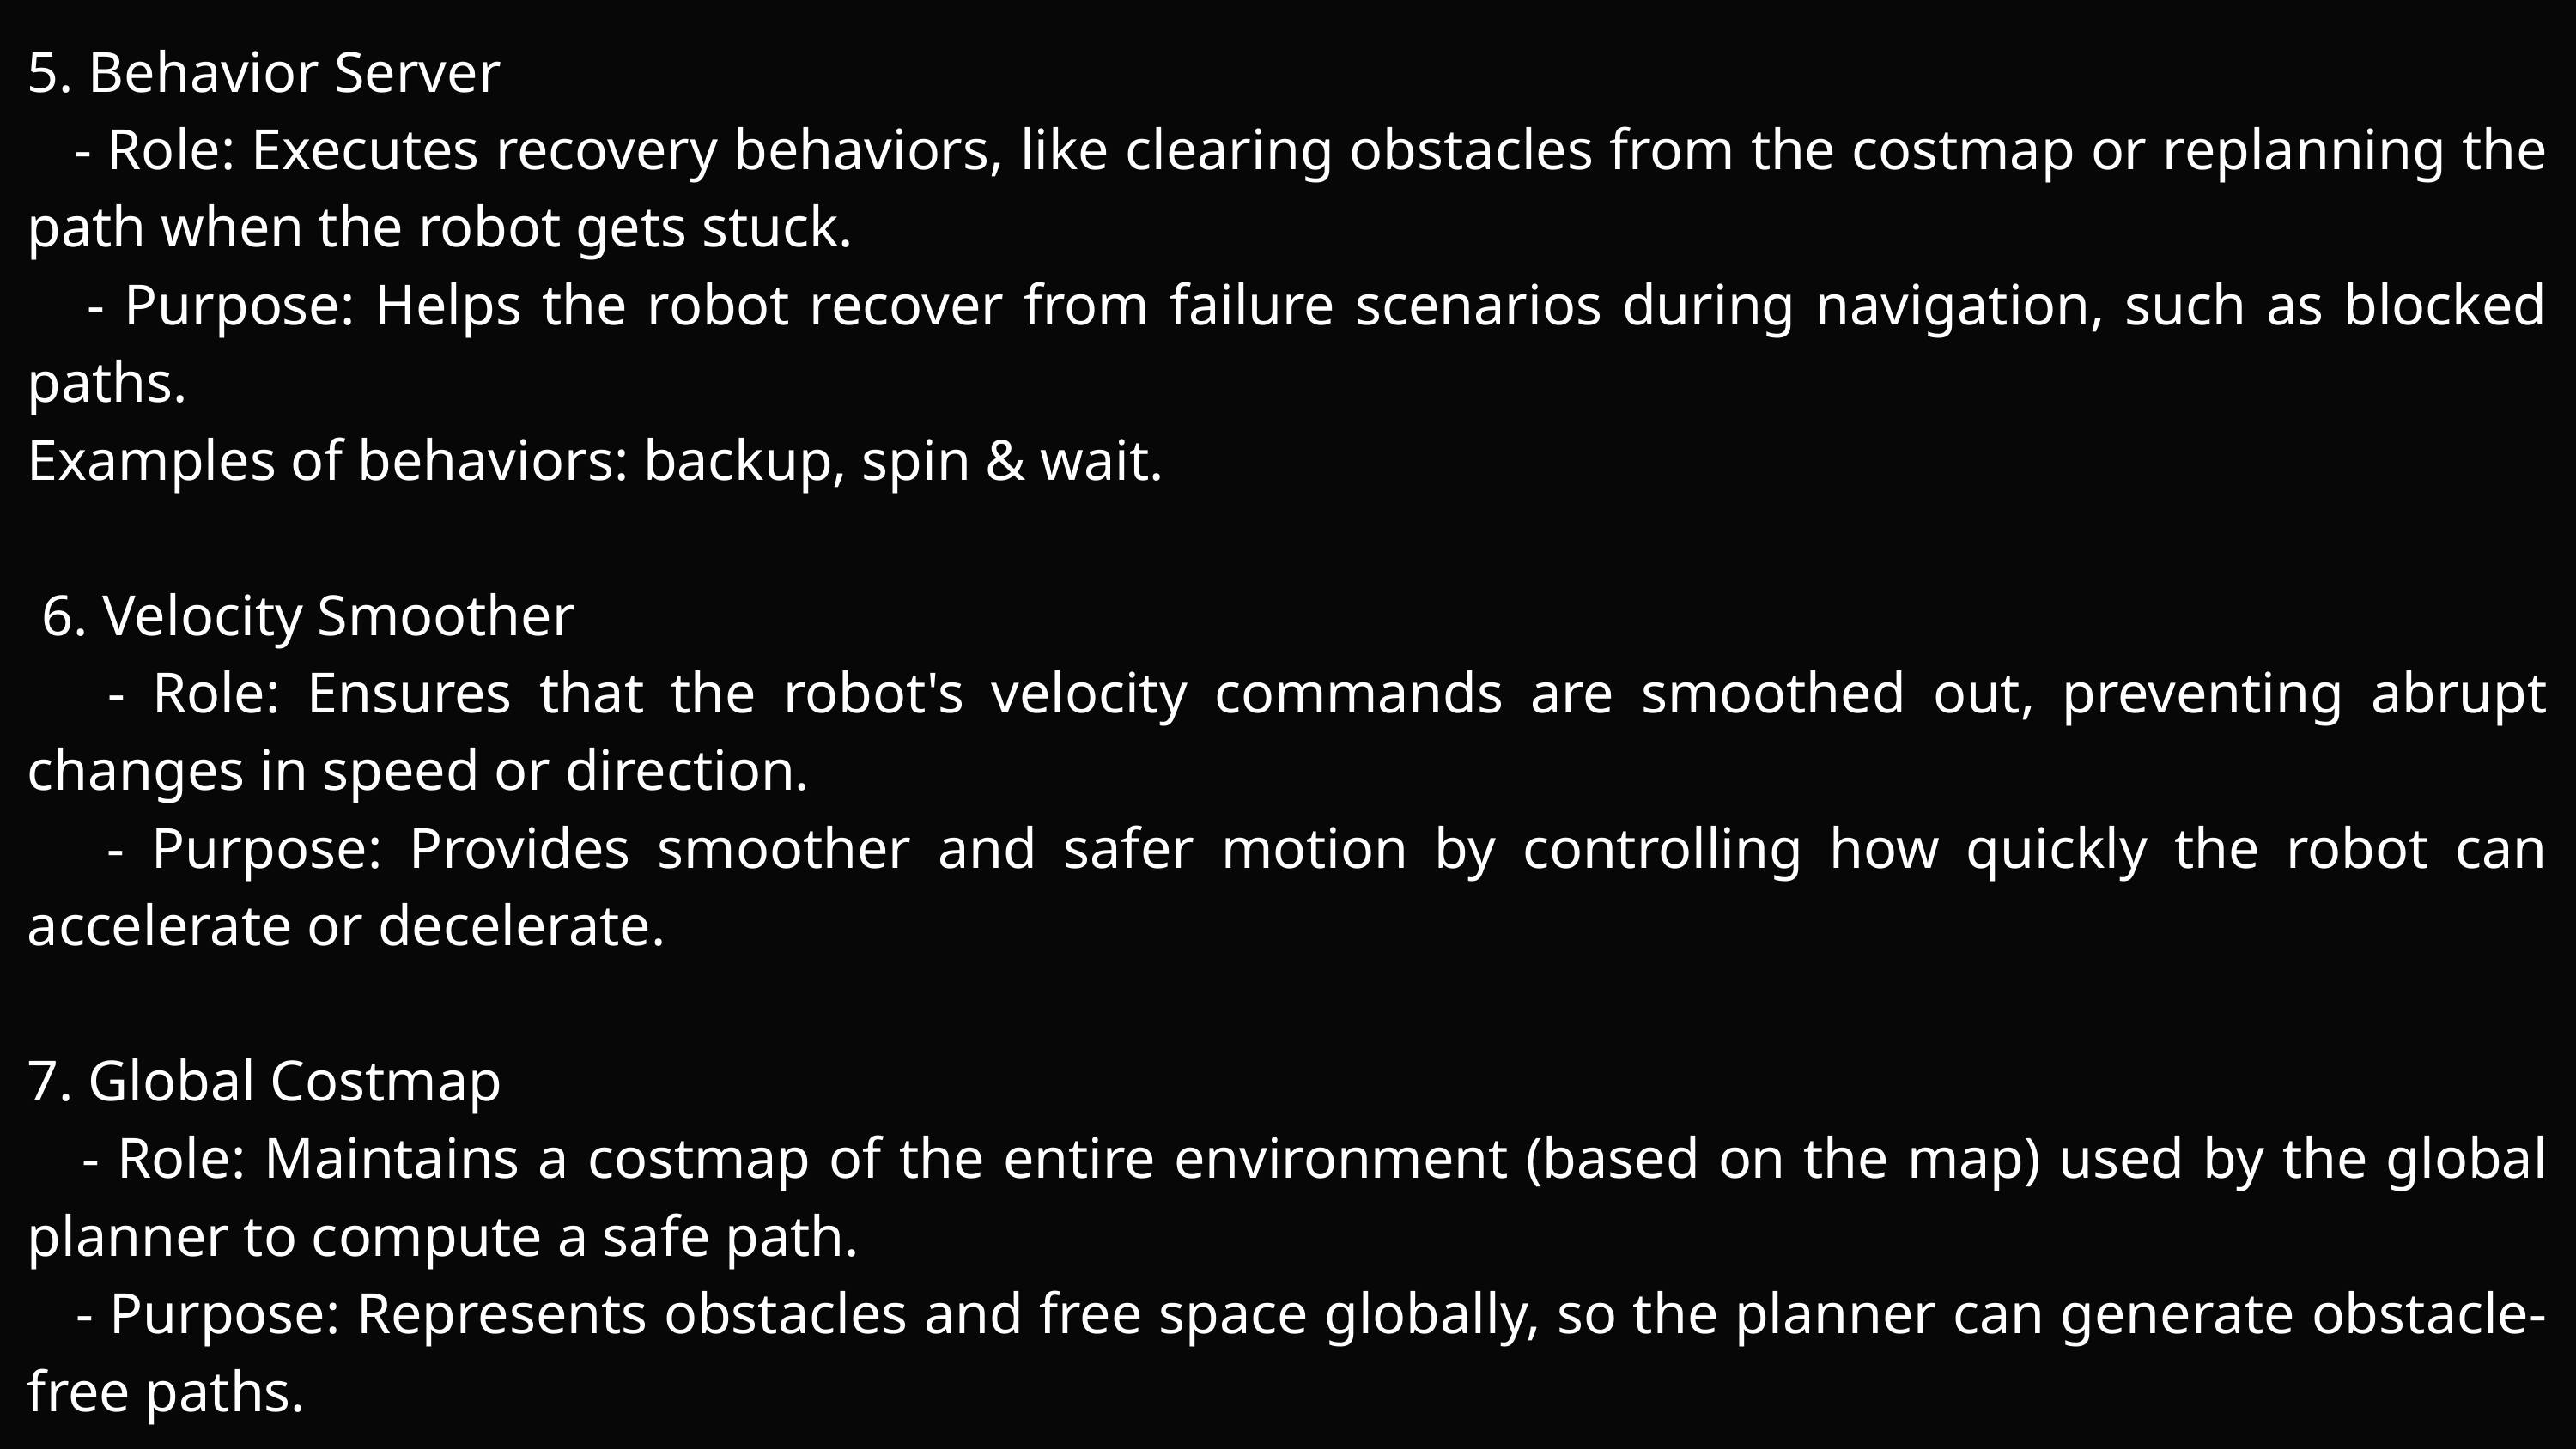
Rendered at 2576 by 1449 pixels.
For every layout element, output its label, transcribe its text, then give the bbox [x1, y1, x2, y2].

text_box 5. Behavior Server - Role: Executes recovery behaviors, like clearing obstacles from the costmap or replanning the path when the robot gets stuck. - Purpose: Helps the robot recover from failure scenarios during navigation, such as blocked paths. Examples of behaviors: backup, spin & wait. 6. Velocity Smoother - Role: Ensures that the robot's velocity commands are smoothed out, preventing abrupt changes in speed or direction. - Purpose: Provides smoother and safer motion by controlling how quickly the robot can accelerate or decelerate. 7. Global Costmap - Role: Maintains a costmap of the entire environment (based on the map) used by the global planner to compute a safe path. - Purpose: Represents obstacles and free space globally, so the planner can generate obstacle-free paths. [27, 25, 2549, 1449]
